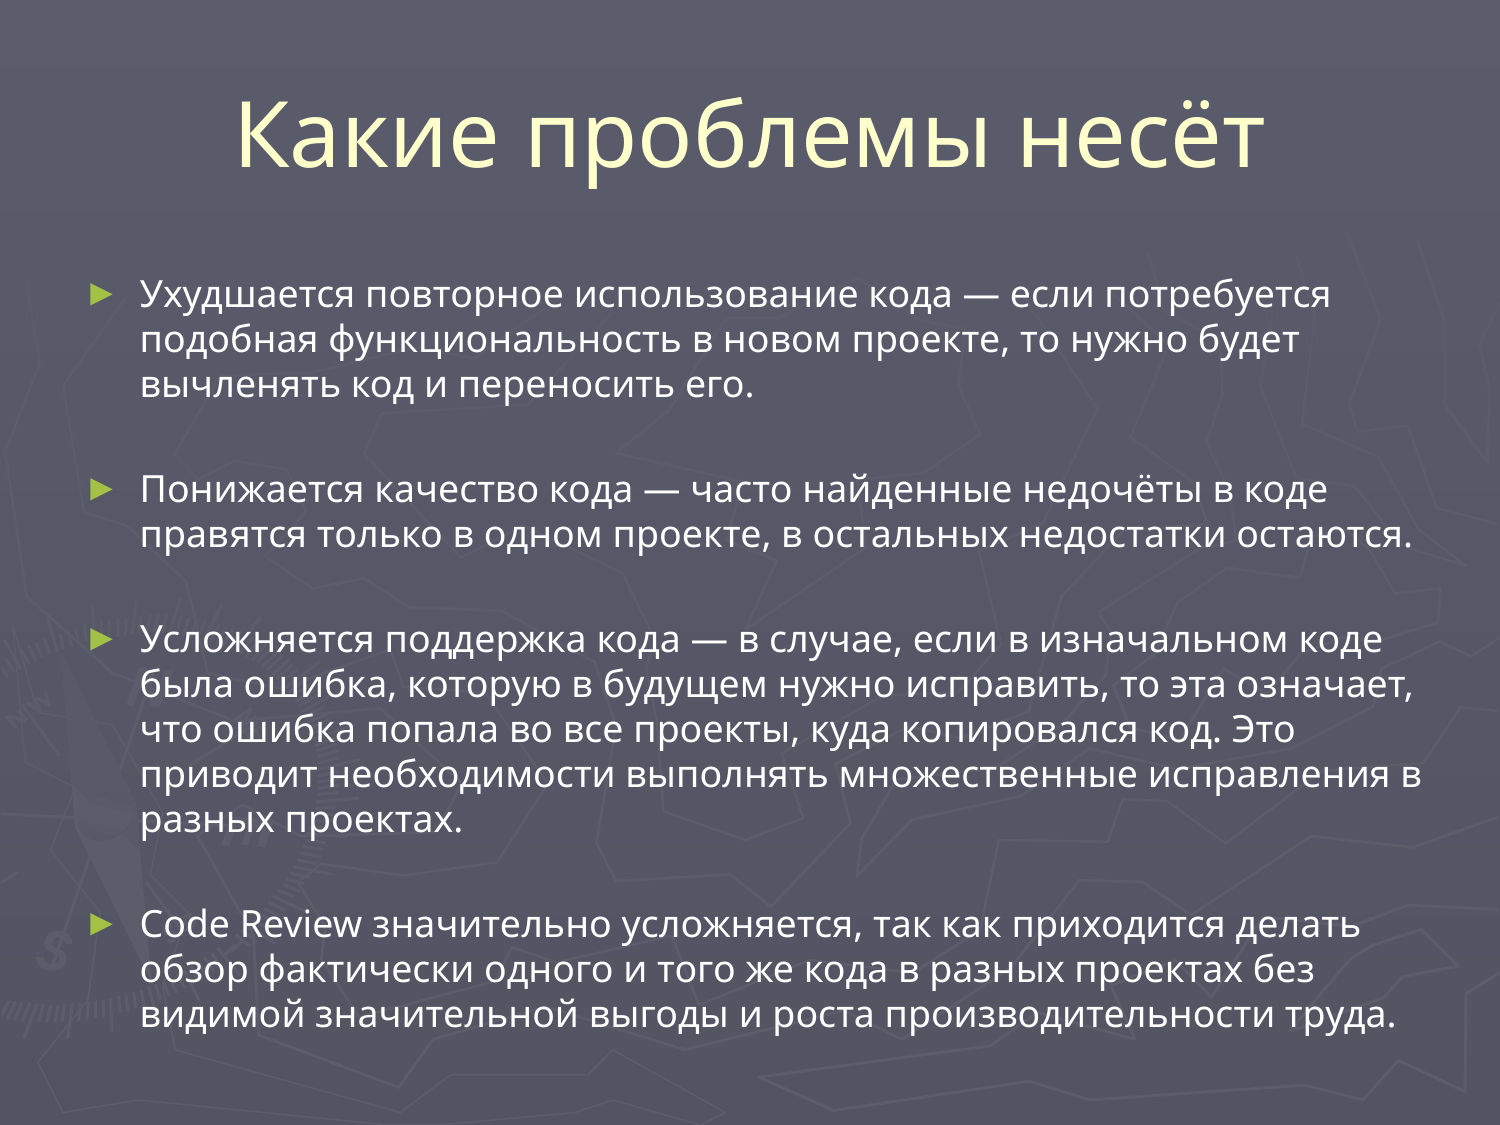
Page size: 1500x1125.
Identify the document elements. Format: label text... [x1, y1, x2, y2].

title Какие проблемы несёт [49, 37, 1451, 225]
list Ухудшается повторное использование кода — если потребуется подобная функциональность в новом проекте, то нужно будет вычленять код и переносить его. Понижается качество кода — часто найденные недочёты в коде правятся только в одном проекте, в остальных недостатки остаются. Усложняется поддержка кода — в случае, если в изначальном коде была ошибка, которую в будущем нужно исправить, то эта означает, что ошибка попала во все проекты, куда копировался код. Это приводит необходимости выполнять множественные исправления в разных проектах. Code Review значительно усложняется, так как приходится делать обзор фактически одного и того же кода в разных проектах без видимой значительной выгоды и роста производительности труда. [49, 262, 1451, 1001]
